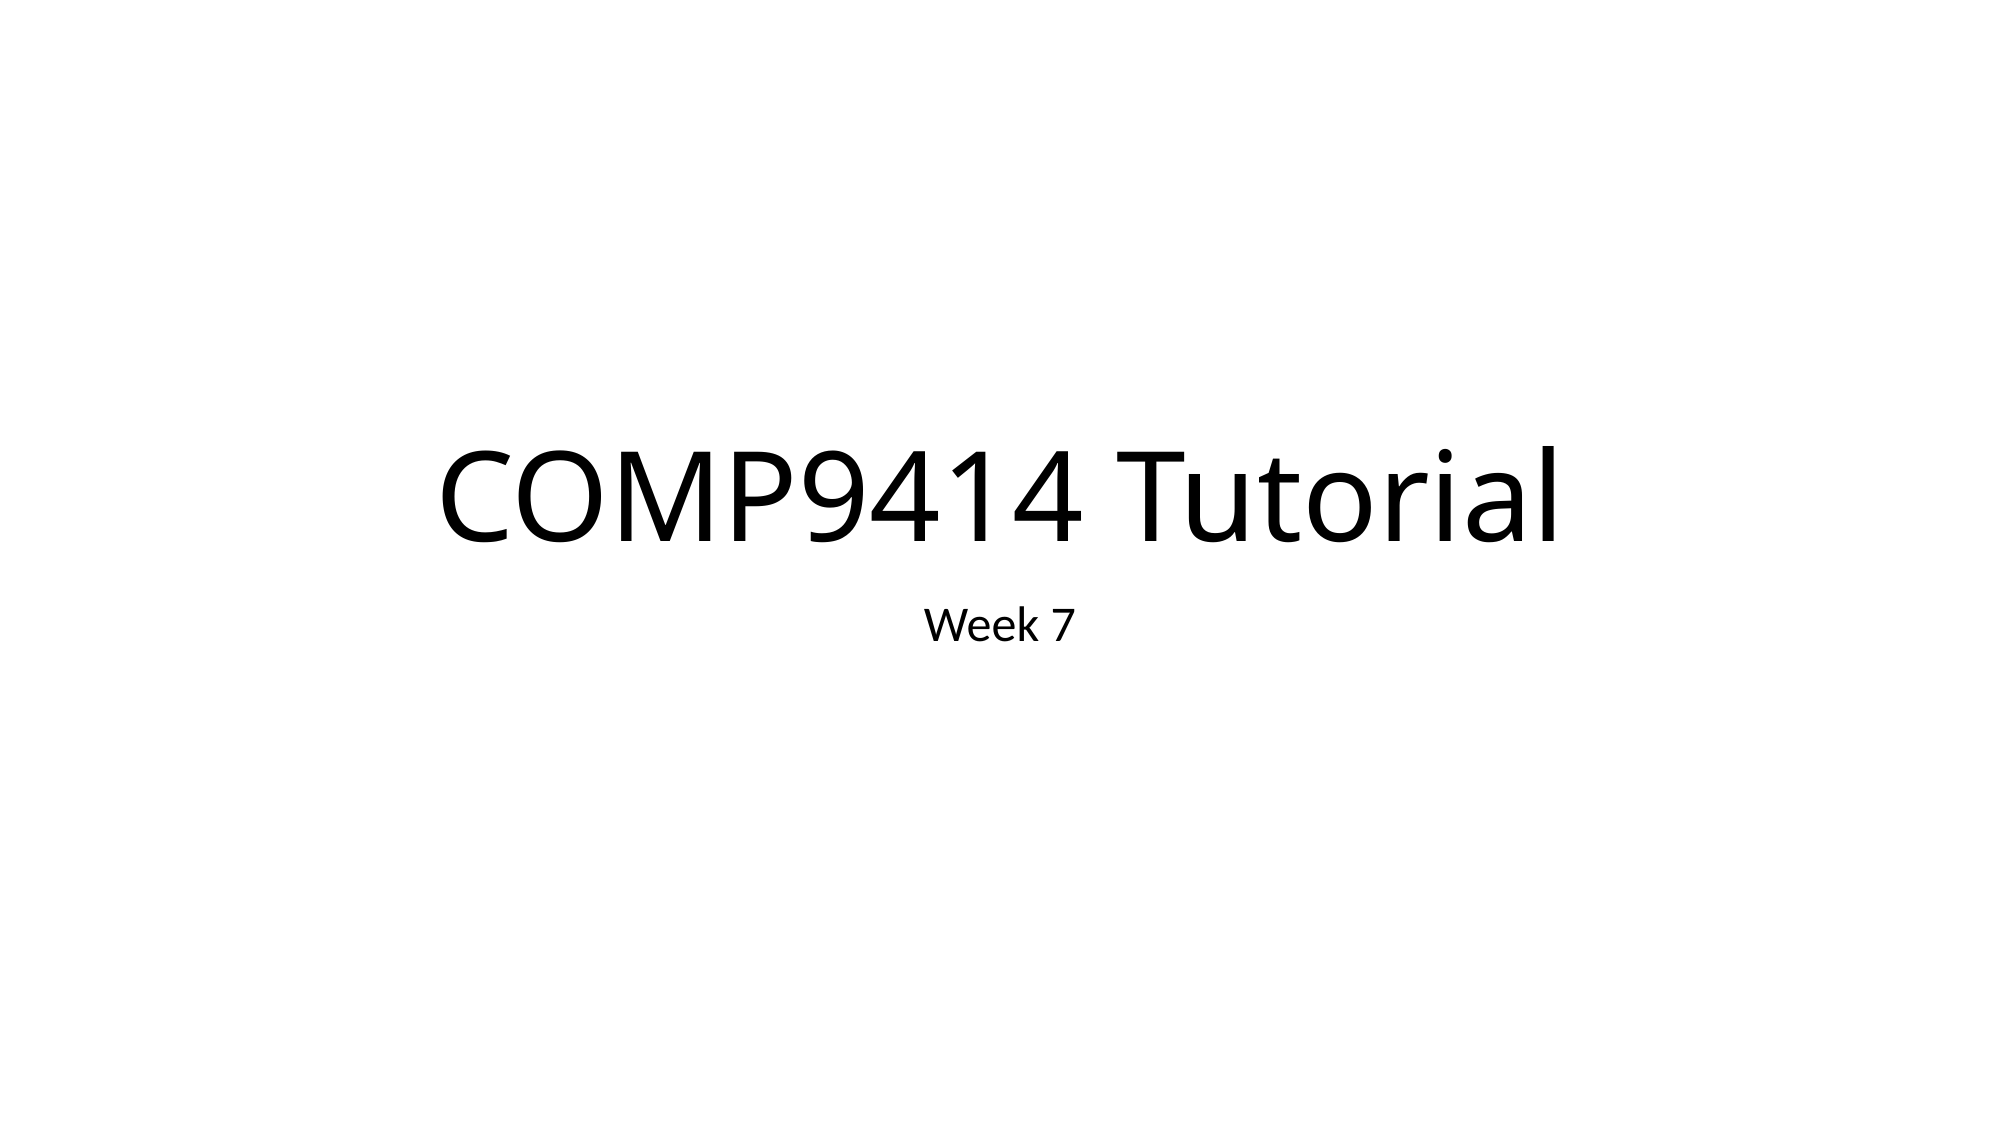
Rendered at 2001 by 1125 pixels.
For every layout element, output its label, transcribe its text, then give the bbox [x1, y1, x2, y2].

title COMP9414 Tutorial [249, 184, 1750, 576]
subtitle Week 7 [249, 590, 1750, 863]
